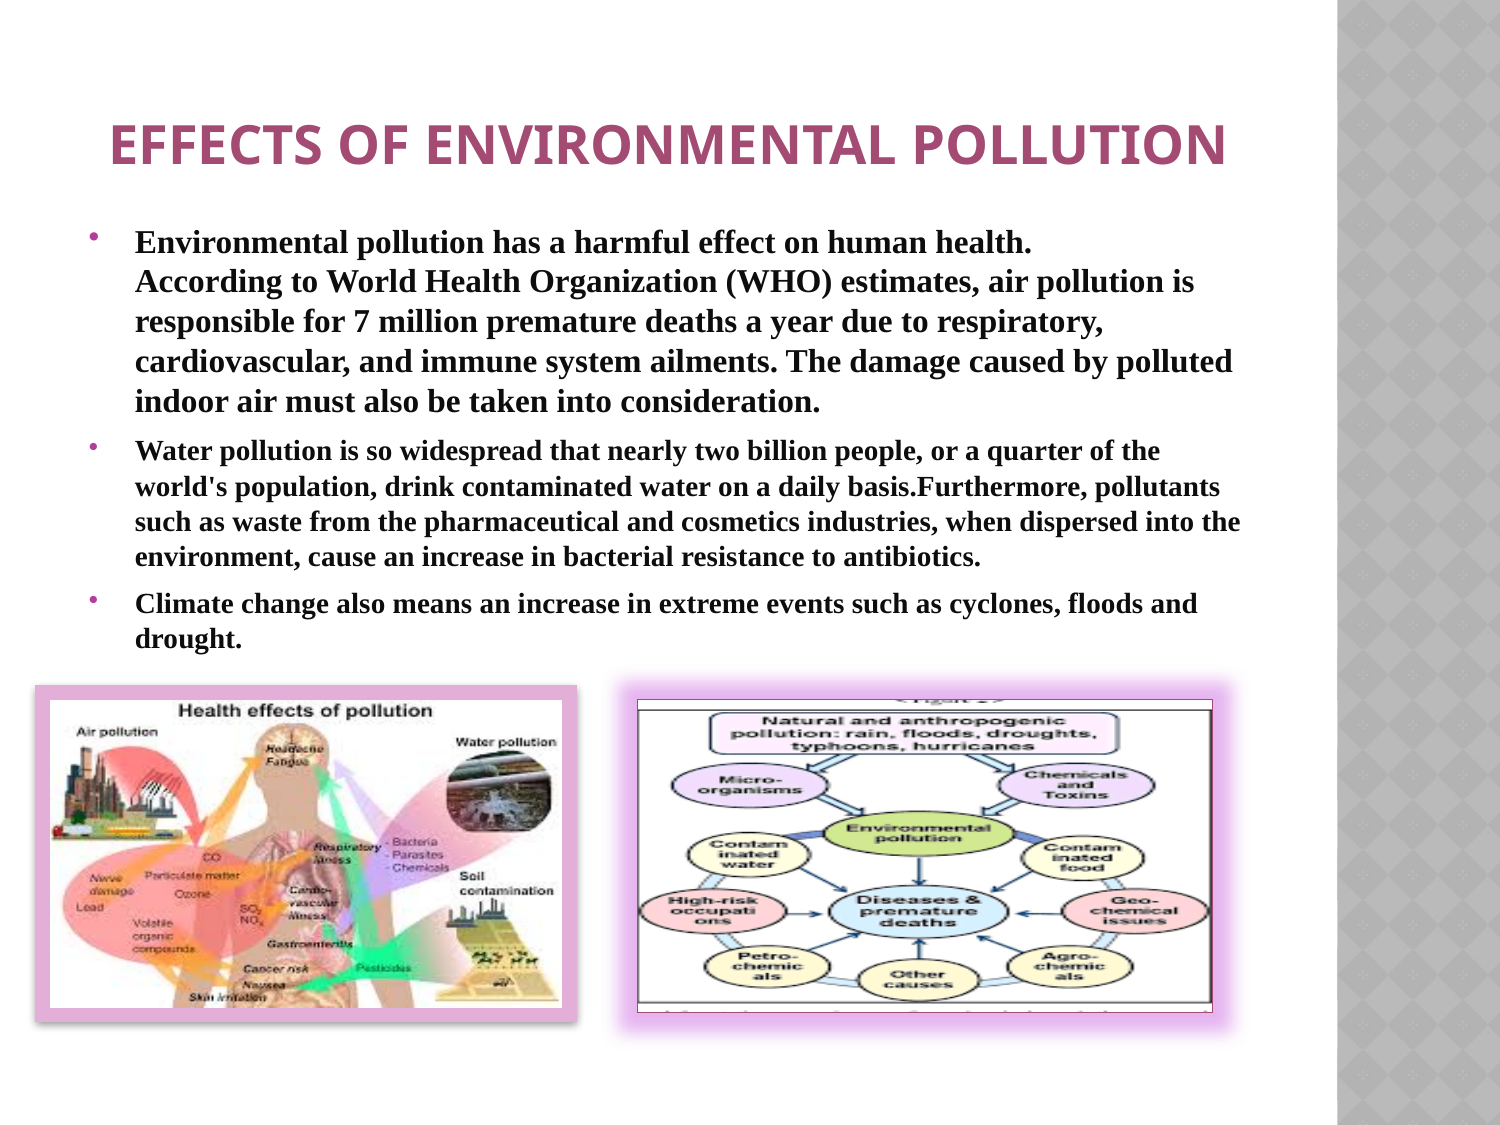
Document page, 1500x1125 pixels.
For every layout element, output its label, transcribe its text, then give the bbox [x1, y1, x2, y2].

title Effects of environmental pollution [75, 52, 1263, 175]
picture [49, 699, 563, 1009]
list Environmental pollution has a harmful effect on human health. According to World Health Organization (WHO) estimates, air pollution is responsible for 7 million premature deaths a year due to respiratory, cardiovascular, and immune system ailments. The damage caused by polluted indoor air must also be taken into consideration. Water pollution is so widespread that nearly two billion people, or a quarter of the world's population, drink contaminated water on a daily basis.Furthermore, pollutants such as waste from the pharmaceutical and cosmetics industries, when dispersed into the environment, cause an increase in bacterial resistance to antibiotics. Climate change also means an increase in extreme events such as cyclones, floods and drought. [75, 212, 1263, 1059]
picture [637, 699, 1213, 1013]
